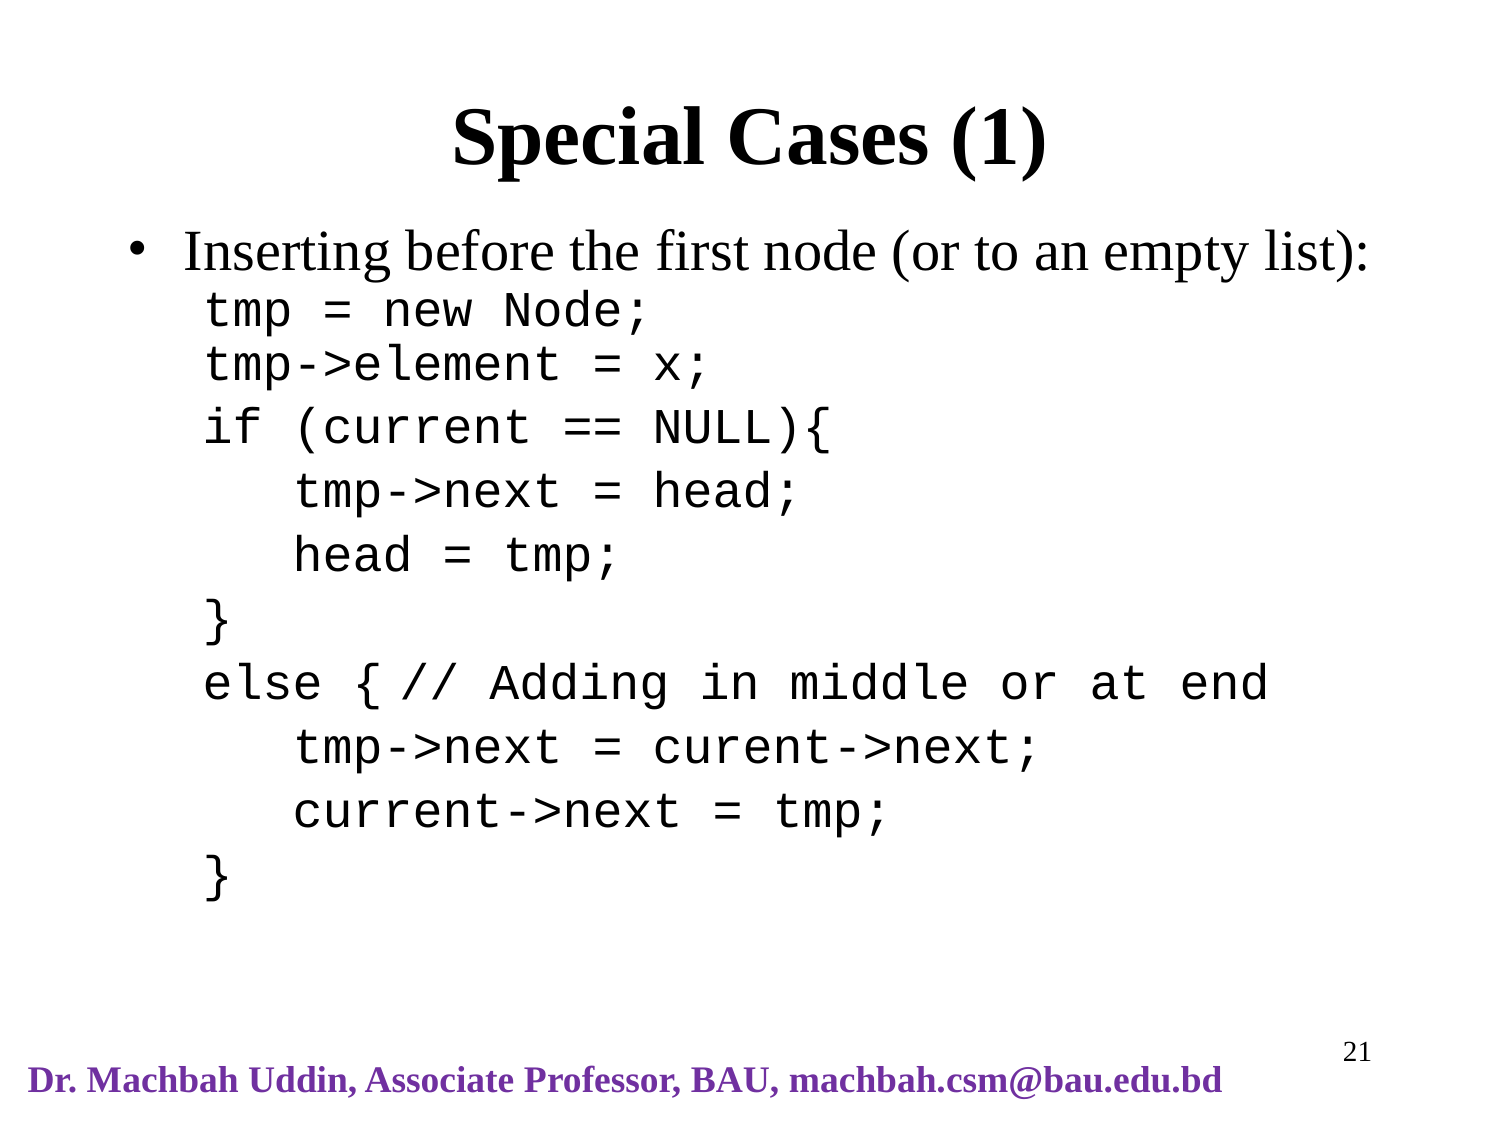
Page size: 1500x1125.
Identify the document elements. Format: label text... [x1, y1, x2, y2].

text_box ‹#› [1074, 1024, 1388, 1100]
title Special Cases (1) [112, 75, 1388, 188]
list Inserting before the first node (or to an empty list): tmp = new Node; tmp->element = x; if (current == NULL){ tmp->next = head; head = tmp; } else { // Adding in middle or at end tmp->next = curent->next; current->next = tmp; } [112, 212, 1388, 1000]
